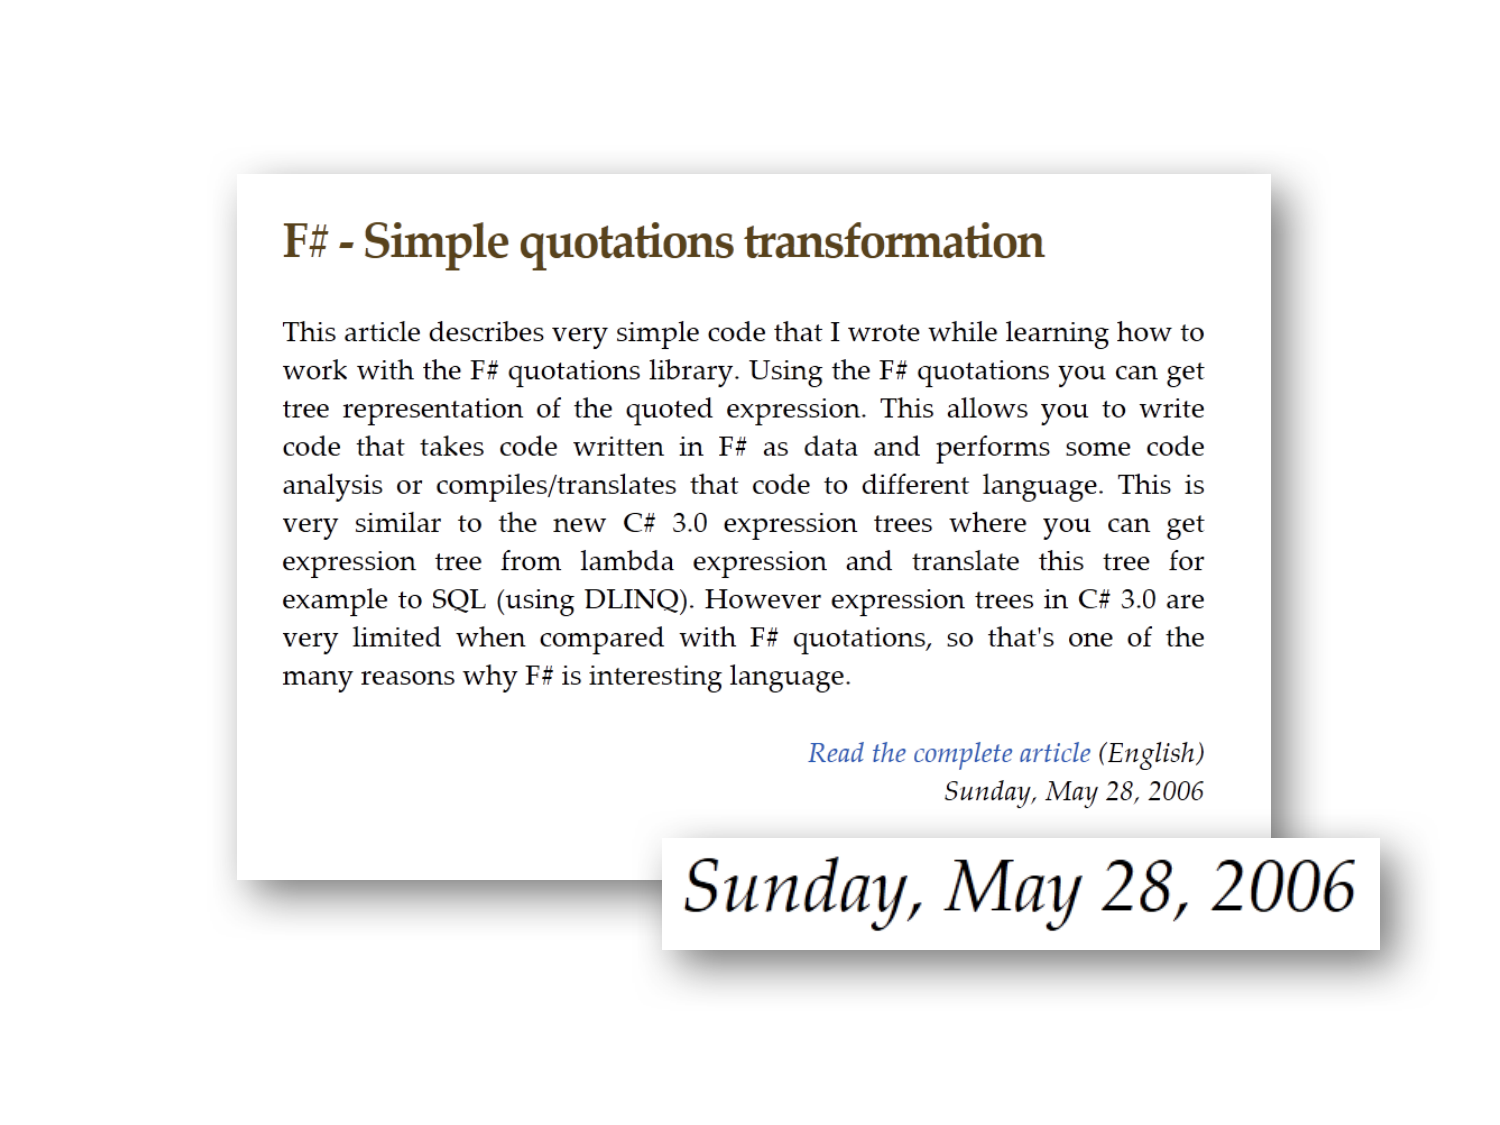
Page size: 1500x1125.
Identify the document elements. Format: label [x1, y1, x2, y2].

title [75, 45, 1425, 233]
picture [237, 174, 1380, 951]
list [75, 324, 1425, 1005]
